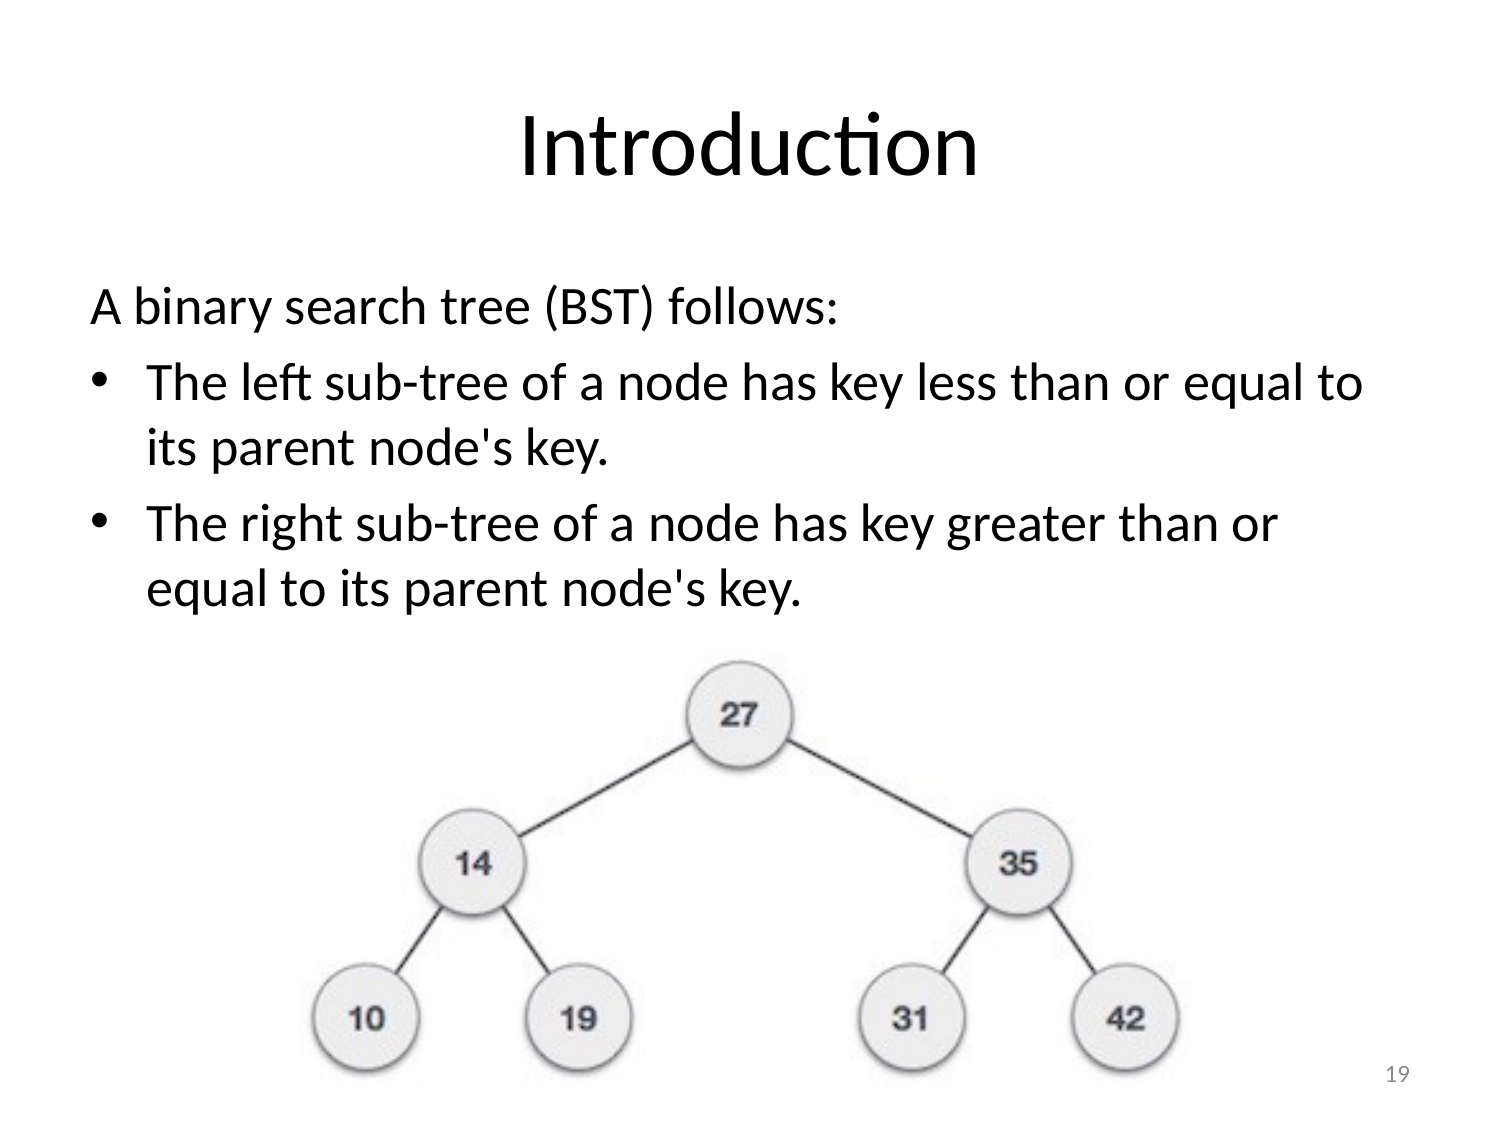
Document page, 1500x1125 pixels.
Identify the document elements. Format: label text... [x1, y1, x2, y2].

list A binary search tree (BST) follows: The left sub-tree of a node has key less than or equal to its parent node's key. The right sub-tree of a node has key greater than or equal to its parent node's key. [75, 262, 1425, 1005]
title Introduction [75, 45, 1425, 233]
slide_number 19 [1074, 1042, 1425, 1103]
picture [299, 654, 1191, 1088]
